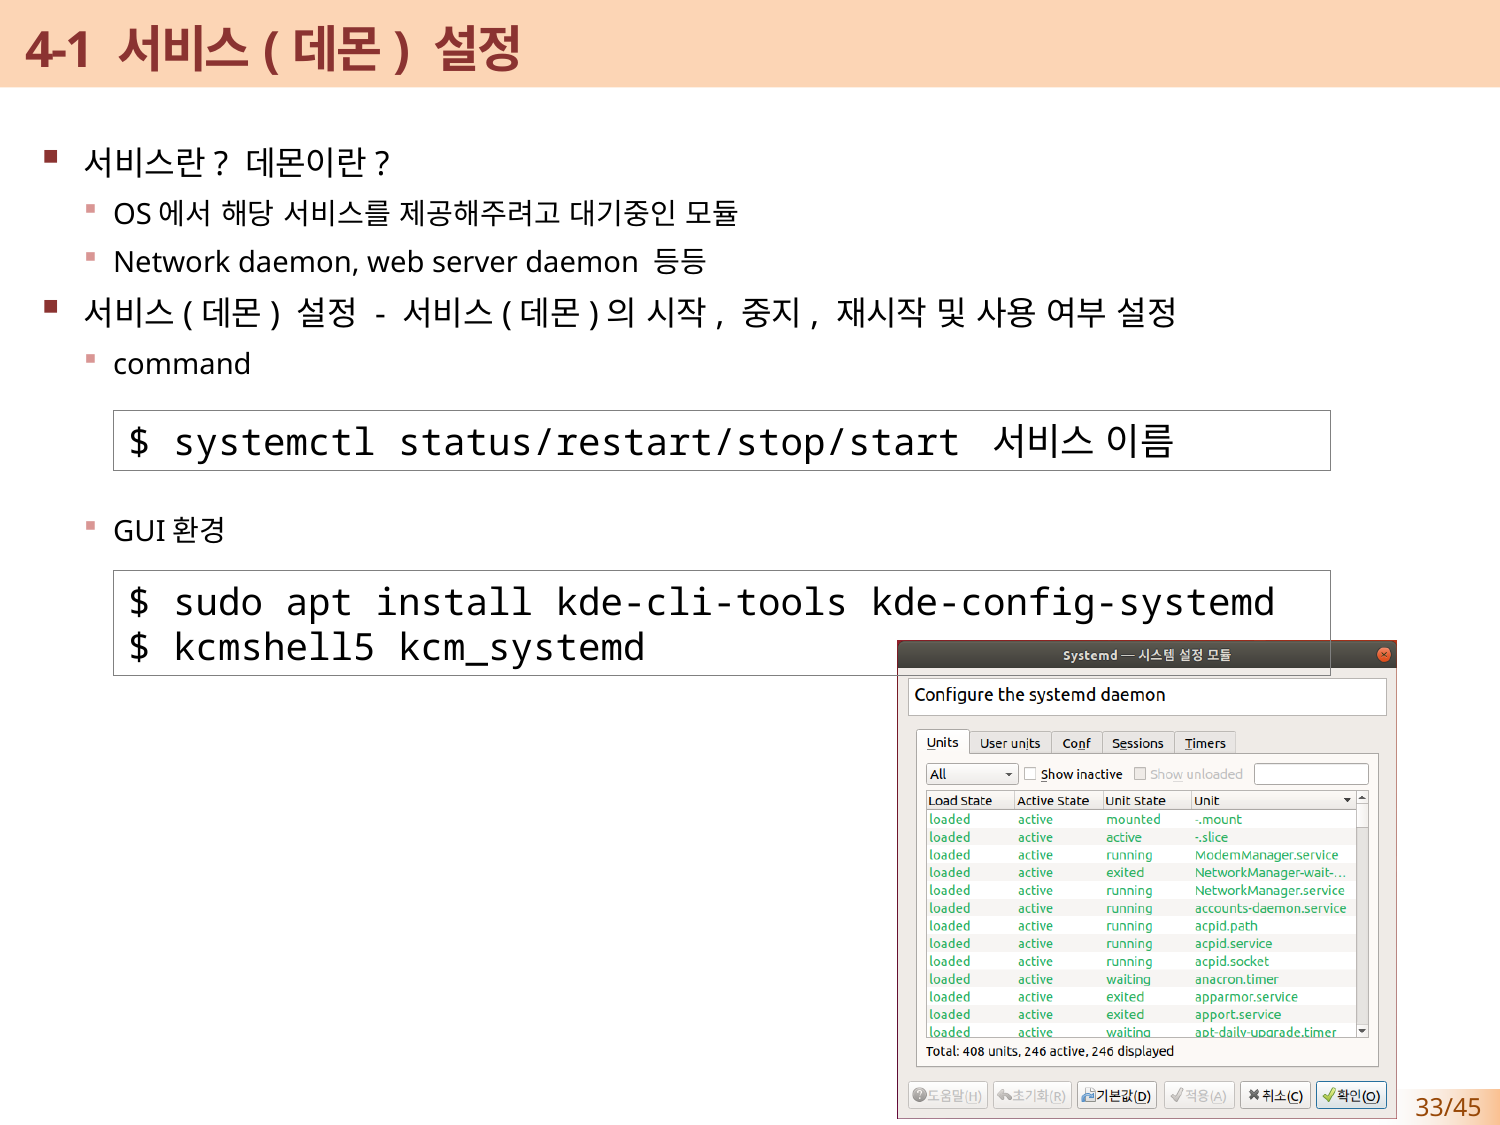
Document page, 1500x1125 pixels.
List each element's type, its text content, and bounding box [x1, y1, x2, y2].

title 4-1 서비스(데몬) 설정 [10, 8, 1260, 87]
picture [897, 640, 1397, 1119]
list 서비스란? 데몬이란? OS에서 해당 서비스를 제공해주려고 대기중인 모듈 Network daemon, web server daemon 등등 서비스(데몬) 설정 - 서비스(데몬)의 시작, 중지, 재시작 및 사용 여부 설정 command GUI환경 [10, 126, 1481, 1057]
text_box $ sudo apt install kde-cli-tools kde-config-systemd $ kcmshell5 kcm_systemd [113, 570, 1331, 676]
text_box $ systemctl status/restart/stop/start 서비스 이름 [113, 410, 1331, 471]
